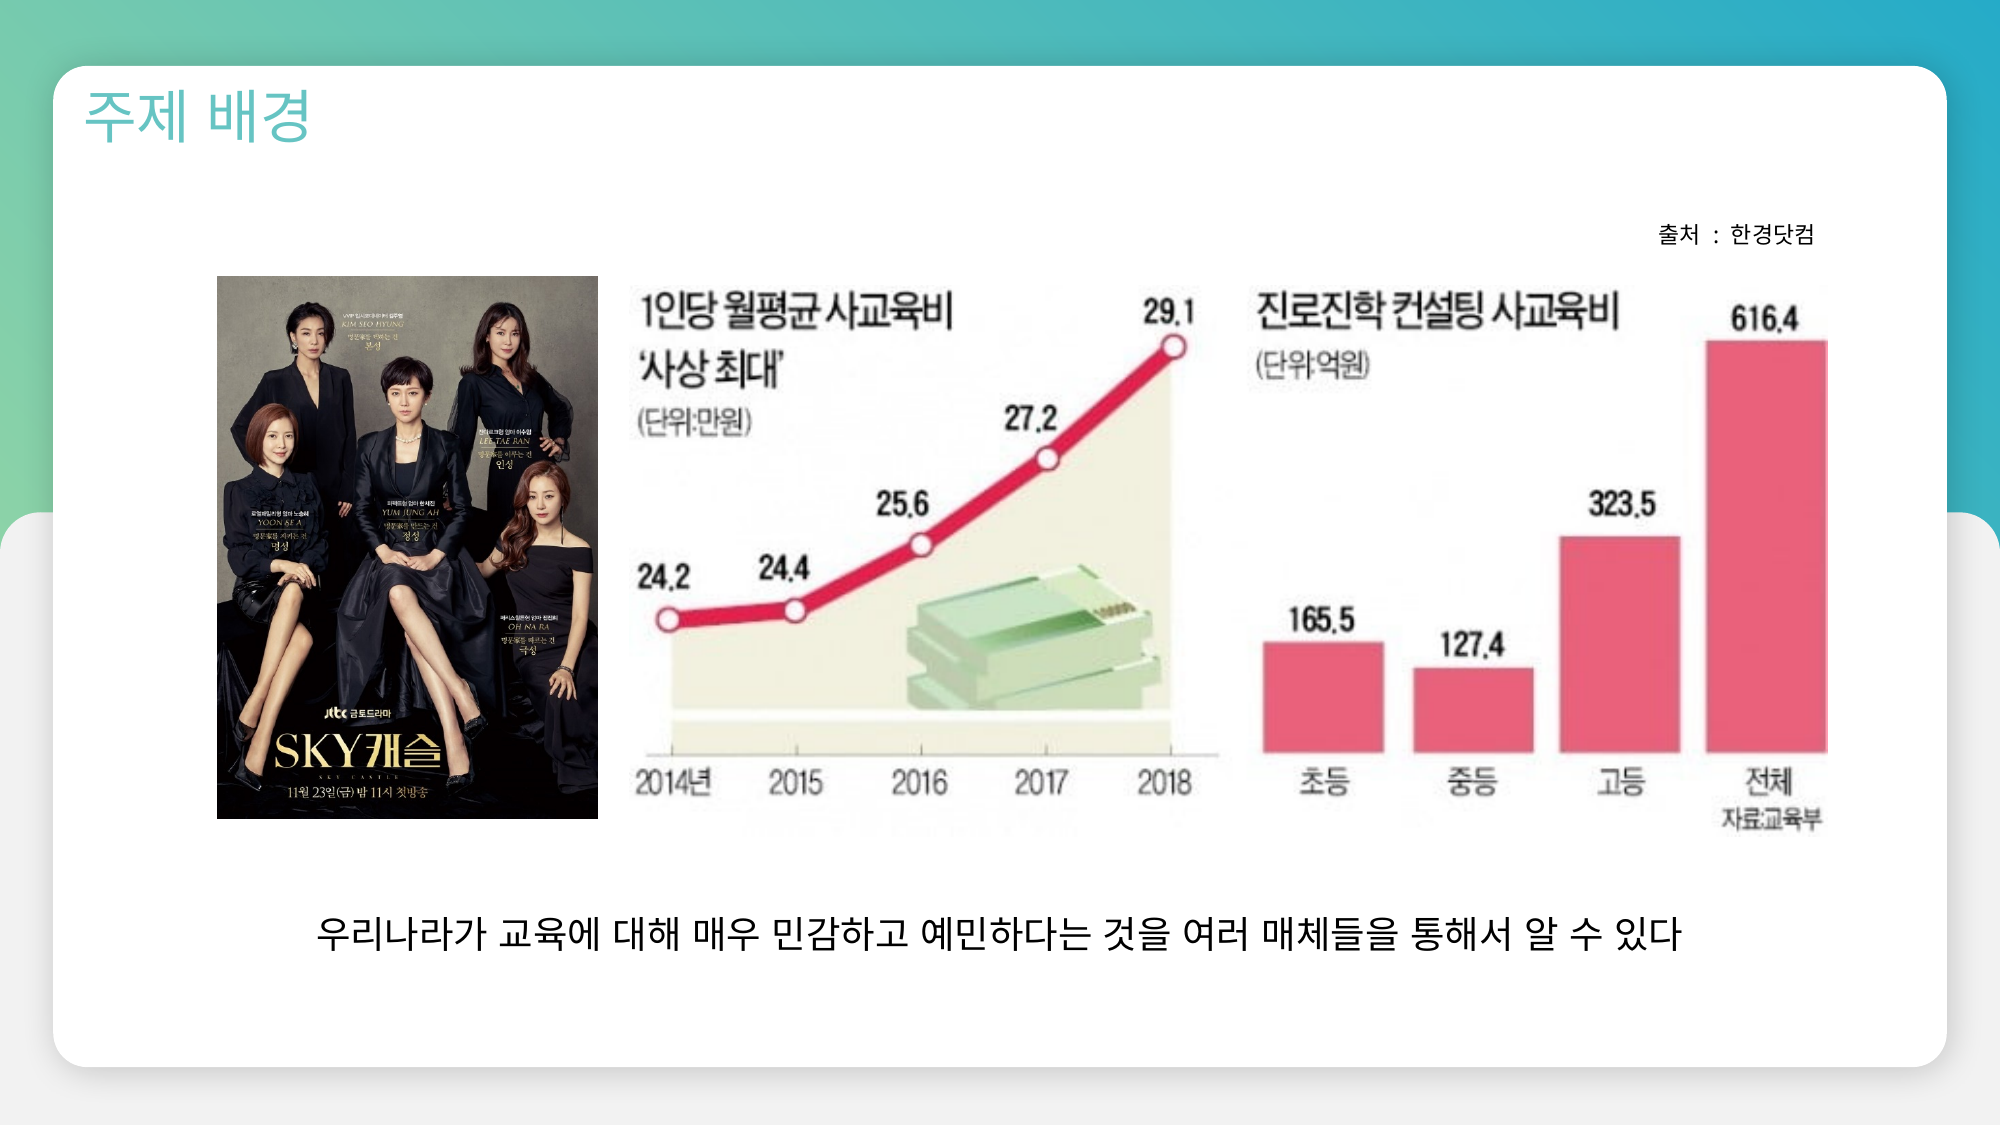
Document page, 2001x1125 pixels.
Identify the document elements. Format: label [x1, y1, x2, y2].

picture [217, 276, 598, 819]
picture [629, 285, 1828, 837]
text_box [0, 65, 2000, 1125]
